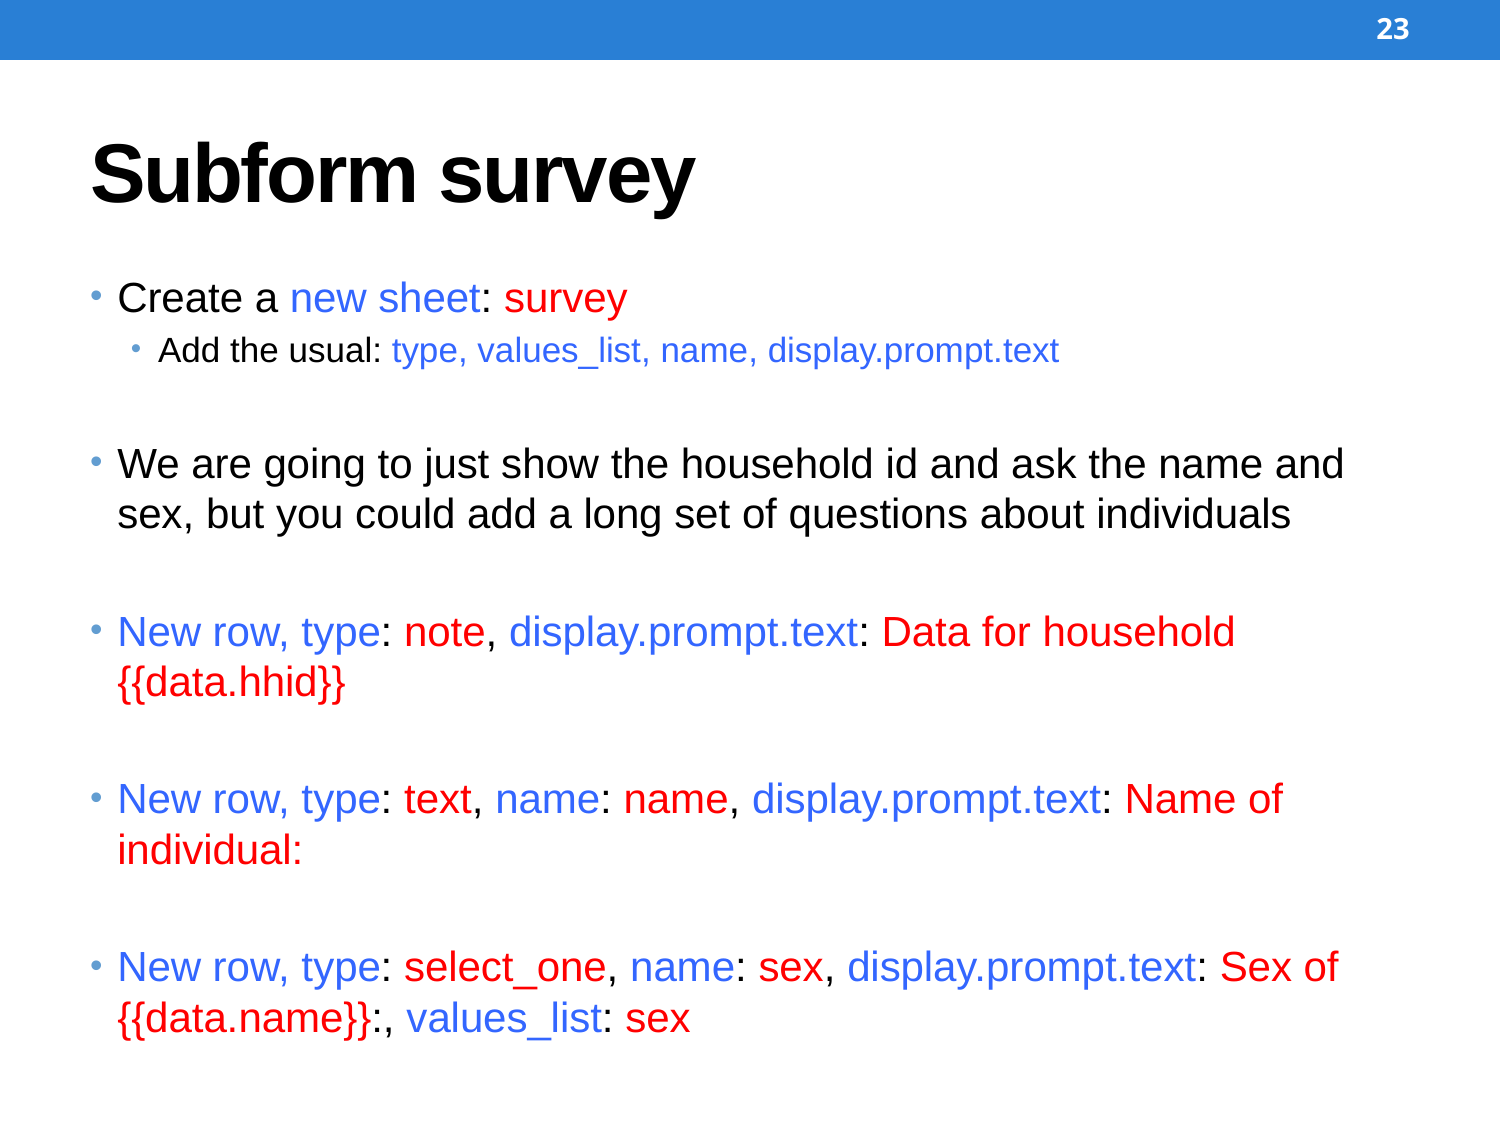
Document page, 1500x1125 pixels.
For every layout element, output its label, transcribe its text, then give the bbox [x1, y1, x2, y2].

slide_number 23 [1250, 3, 1425, 57]
title Subform survey [75, 87, 1425, 250]
list Create a new sheet: survey Add the usual: type, values_list, name, display.prompt.text We are going to just show the household id and ask the name and sex, but you could add a long set of questions about individuals New row, type: note, display.prompt.text: Data for household {{data.hhid}} New row, type: text, name: name, display.prompt.text: Name of individual: New row, type: select_one, name: sex, display.prompt.text: Sex of {{data.name}}:, values_list: sex [75, 262, 1425, 1063]
